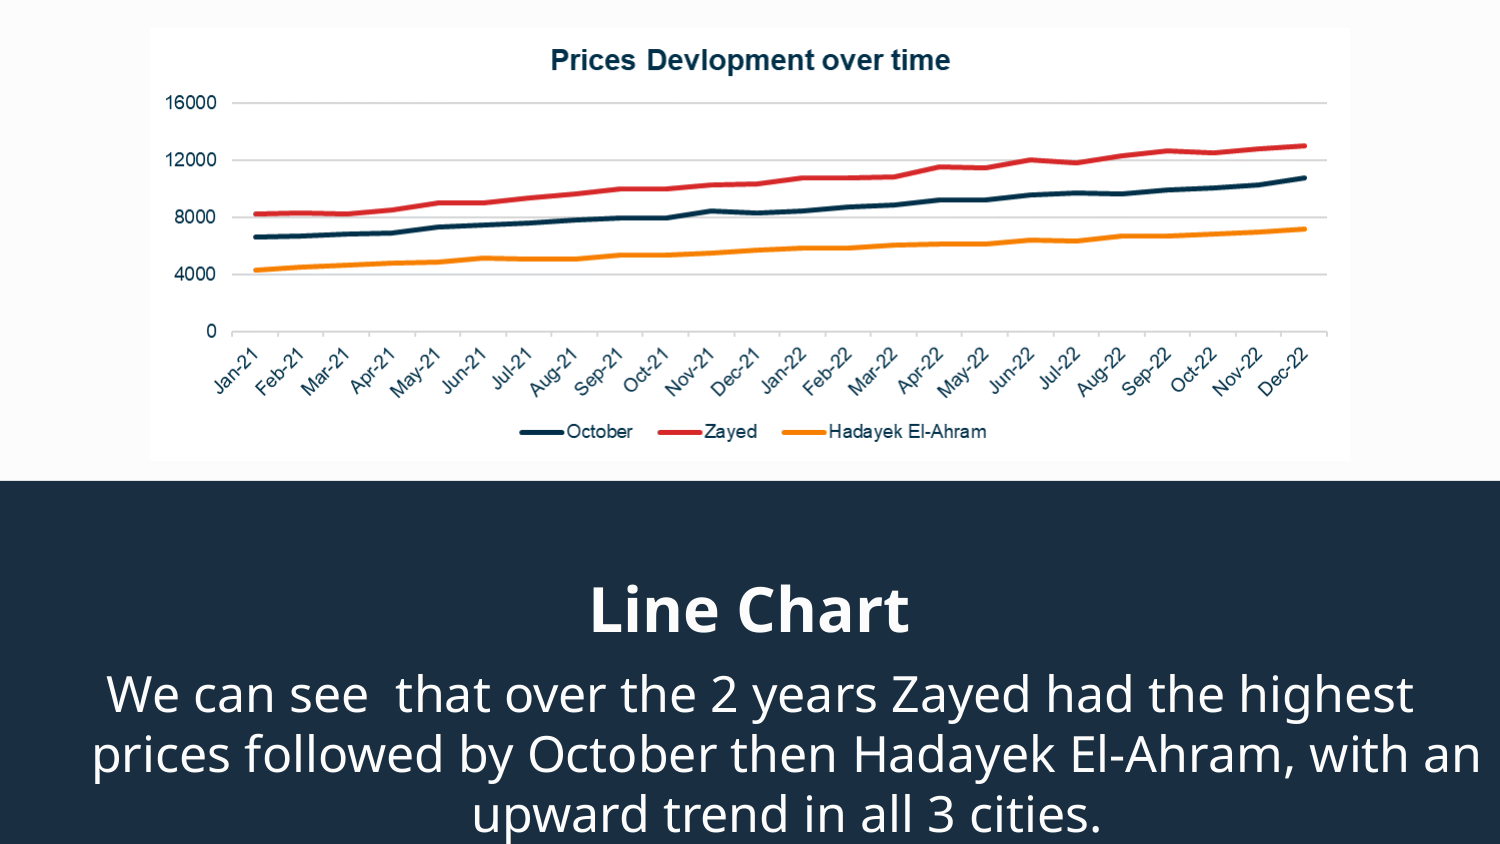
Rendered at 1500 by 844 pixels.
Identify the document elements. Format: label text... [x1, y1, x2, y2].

title Line Chart [315, 550, 1184, 647]
picture [150, 28, 1350, 462]
subtitle We can see that over the 2 years Zayed had the highest prices followed by October then Hadayek El-Ahram, with an upward trend in all 3 cities. [0, 647, 1500, 844]
